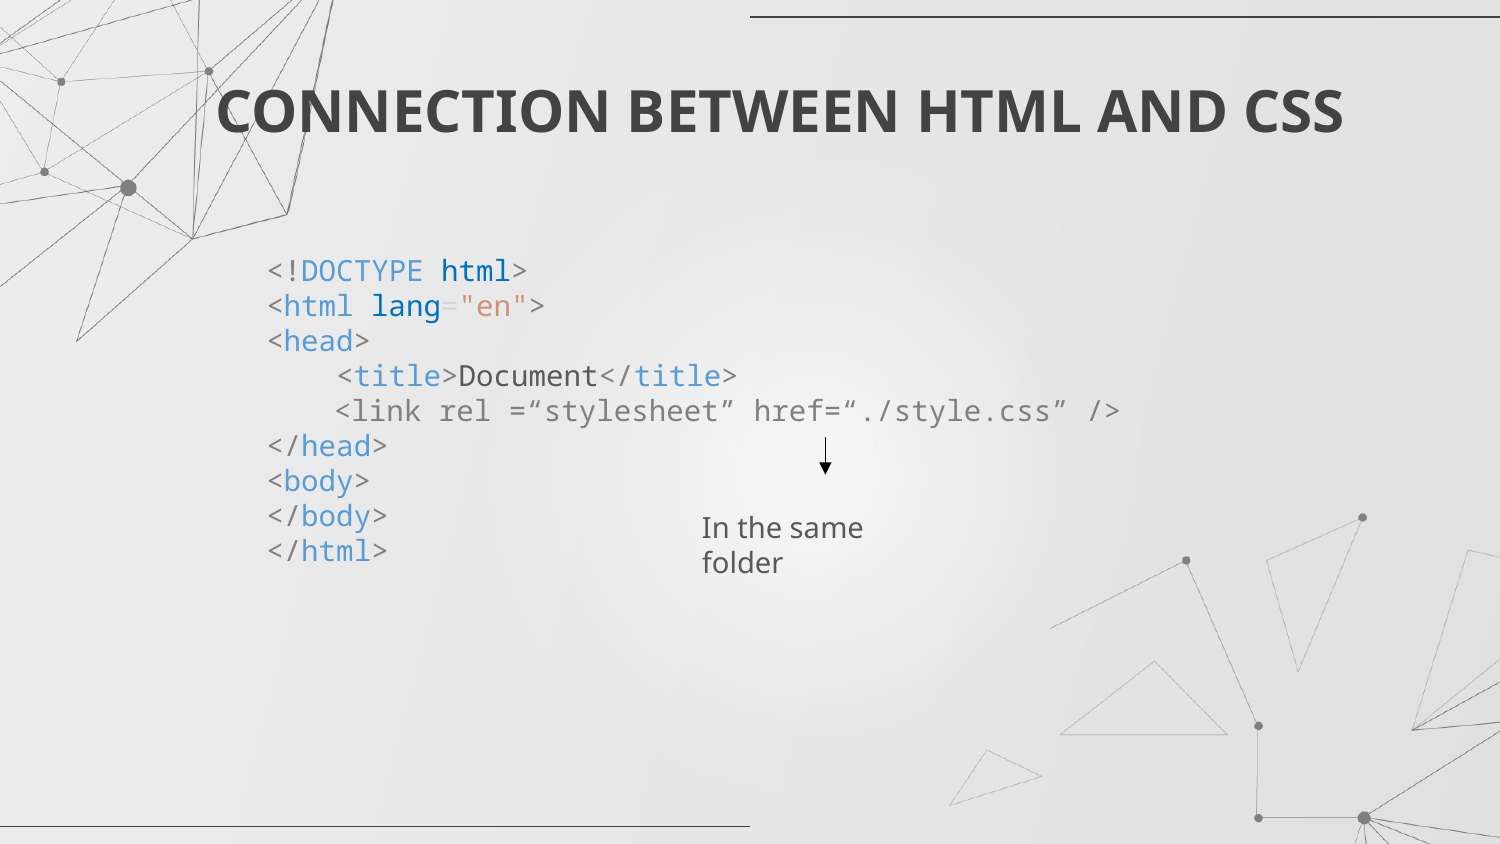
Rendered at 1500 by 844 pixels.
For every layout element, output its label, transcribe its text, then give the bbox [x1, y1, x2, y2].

picture [0, 0, 1500, 844]
subtitle <!DOCTYPE html> <html lang="en"> <head> <title>Document</title> <link rel =“stylesheet” href=“./style.css” /> </head> <body> </body> </html> [226, 237, 1456, 748]
title CONNECTION BETWEEN HTML AND CSS [138, 61, 1421, 160]
text_box In the same folder [687, 501, 964, 587]
